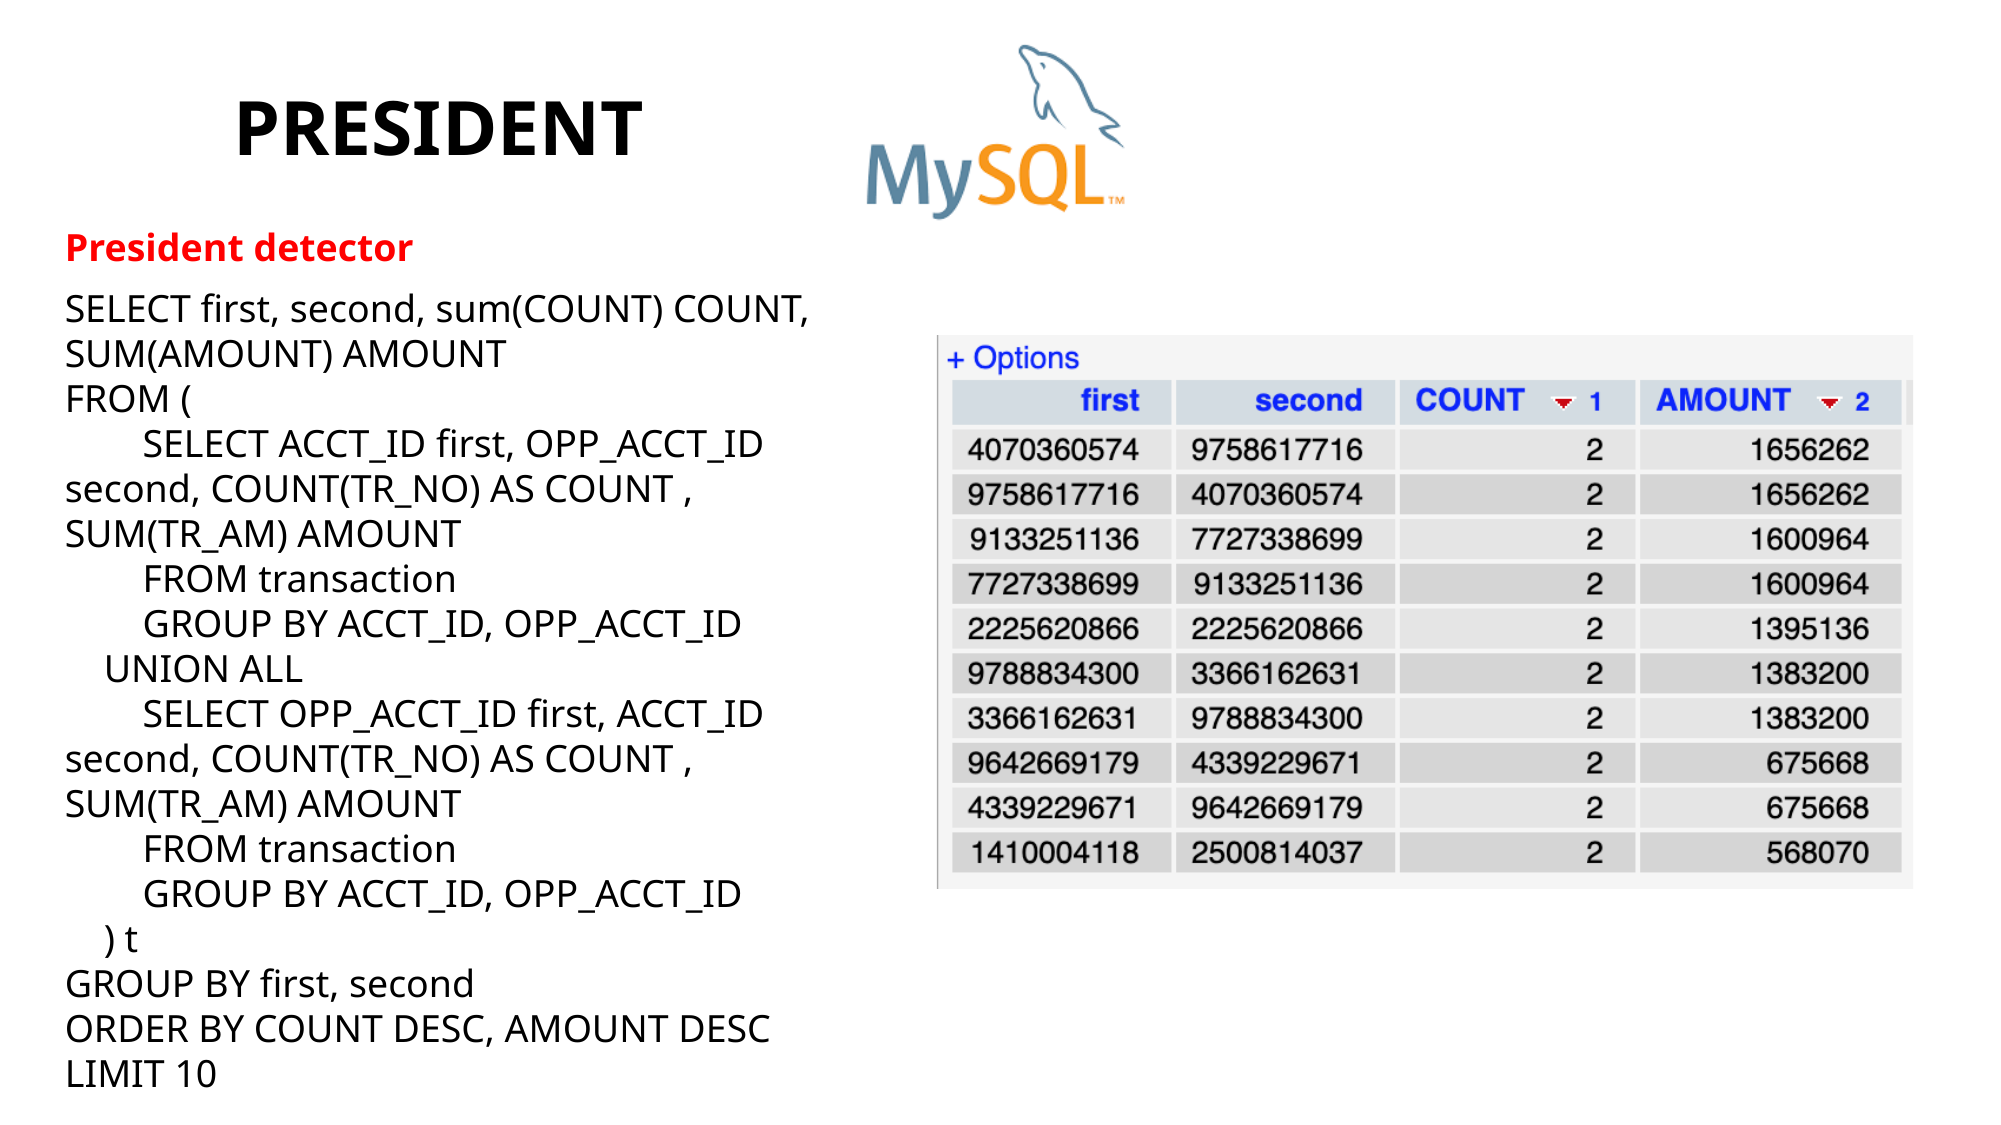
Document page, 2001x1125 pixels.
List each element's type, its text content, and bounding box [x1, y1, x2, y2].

text_box President detector [49, 216, 840, 277]
picture [936, 335, 1914, 889]
picture [817, 0, 1183, 253]
text_box PRESIDENT [218, 73, 702, 178]
text_box SELECT first, second, sum(COUNT) COUNT, SUM(AMOUNT) AMOUNT FROM ( SELECT ACCT_ID first, OPP_ACCT_ID second, COUNT(TR_NO) AS COUNT , SUM(TR_AM) AMOUNT FROM transaction GROUP BY ACCT_ID, OPP_ACCT_ID UNION ALL SELECT OPP_ACCT_ID first, ACCT_ID second, COUNT(TR_NO) AS COUNT , SUM(TR_AM) AMOUNT FROM transaction GROUP BY ACCT_ID, OPP_ACCT_ID ) t GROUP BY first, second ORDER BY COUNT DESC, AMOUNT DESC LIMIT 10 [49, 277, 903, 1103]
